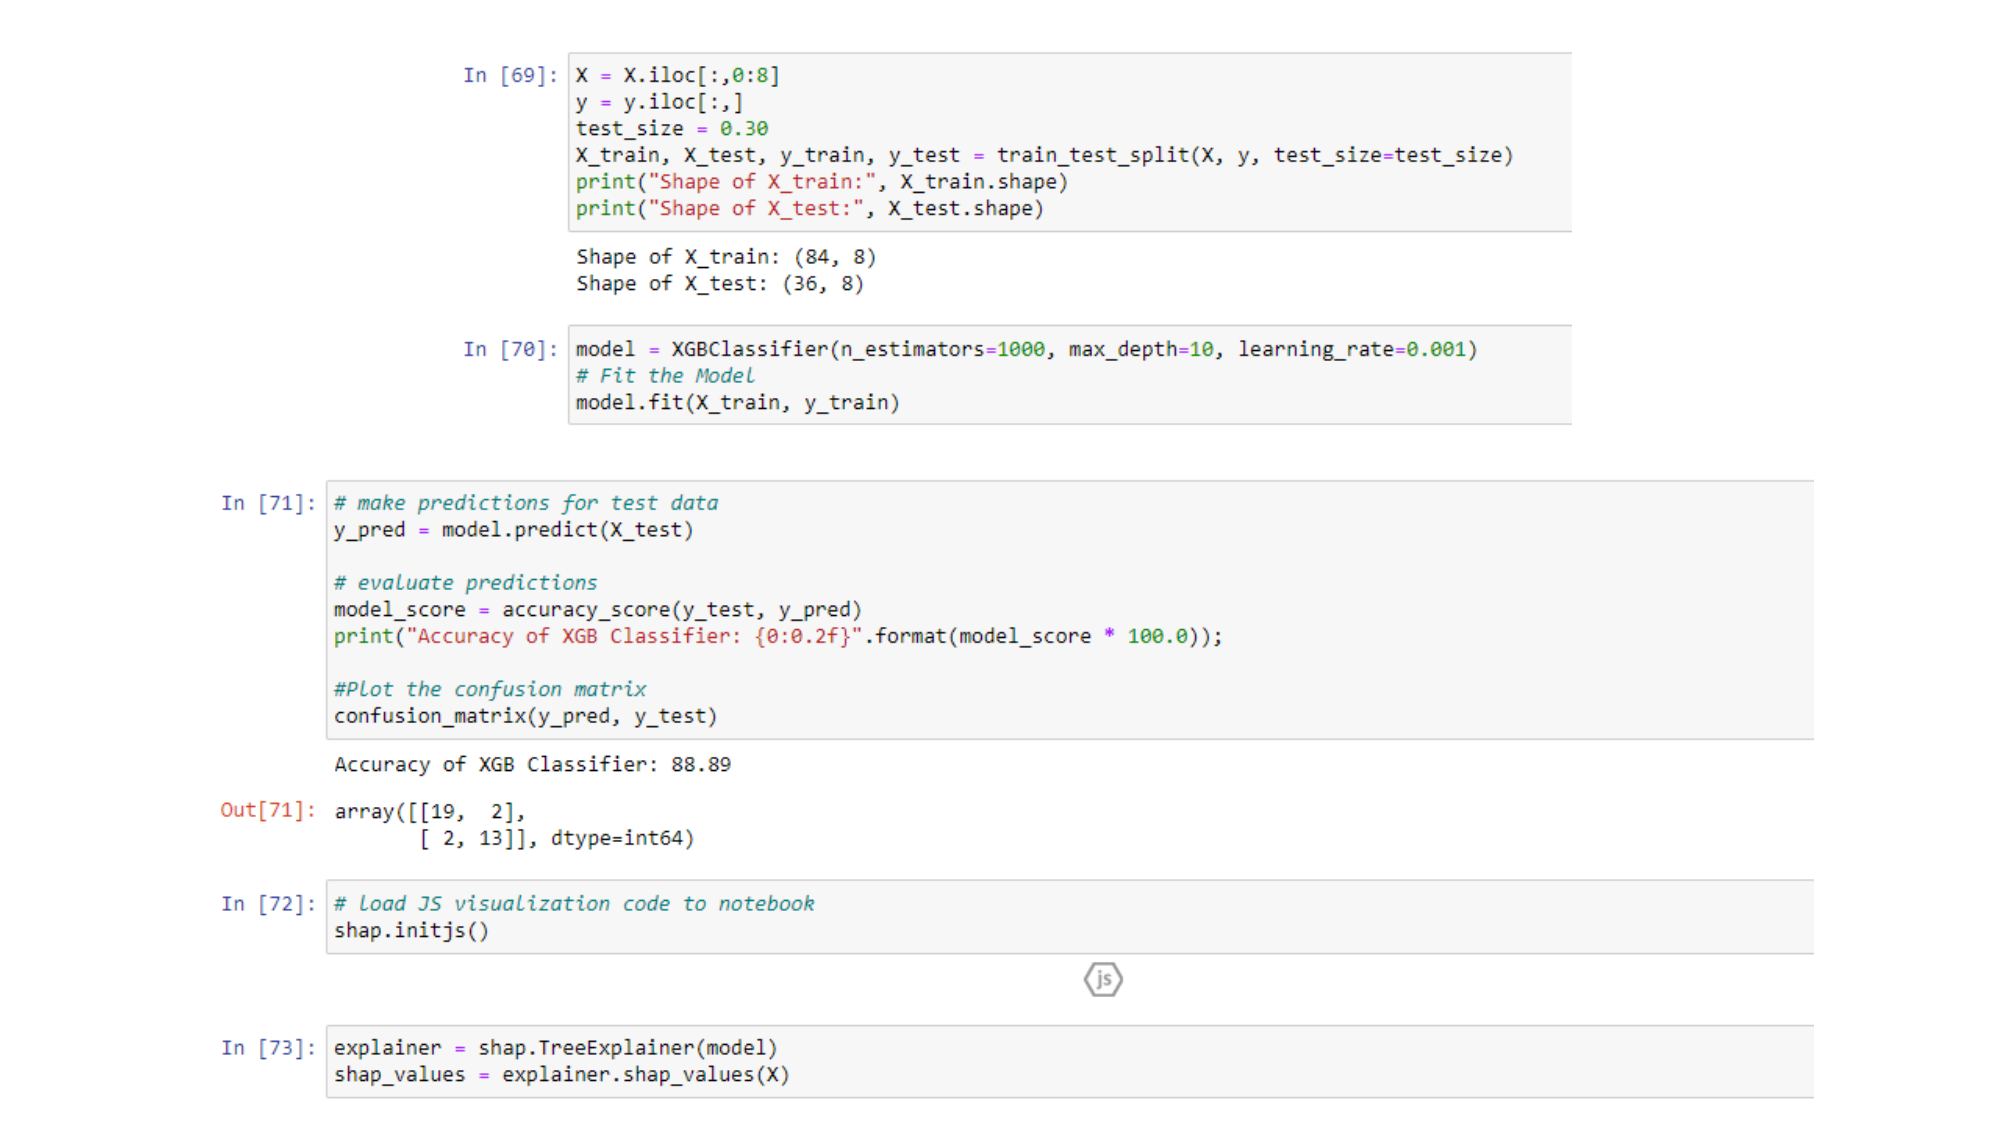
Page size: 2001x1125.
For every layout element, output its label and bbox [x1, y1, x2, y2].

picture [451, 40, 1572, 433]
picture [209, 471, 1814, 1105]
